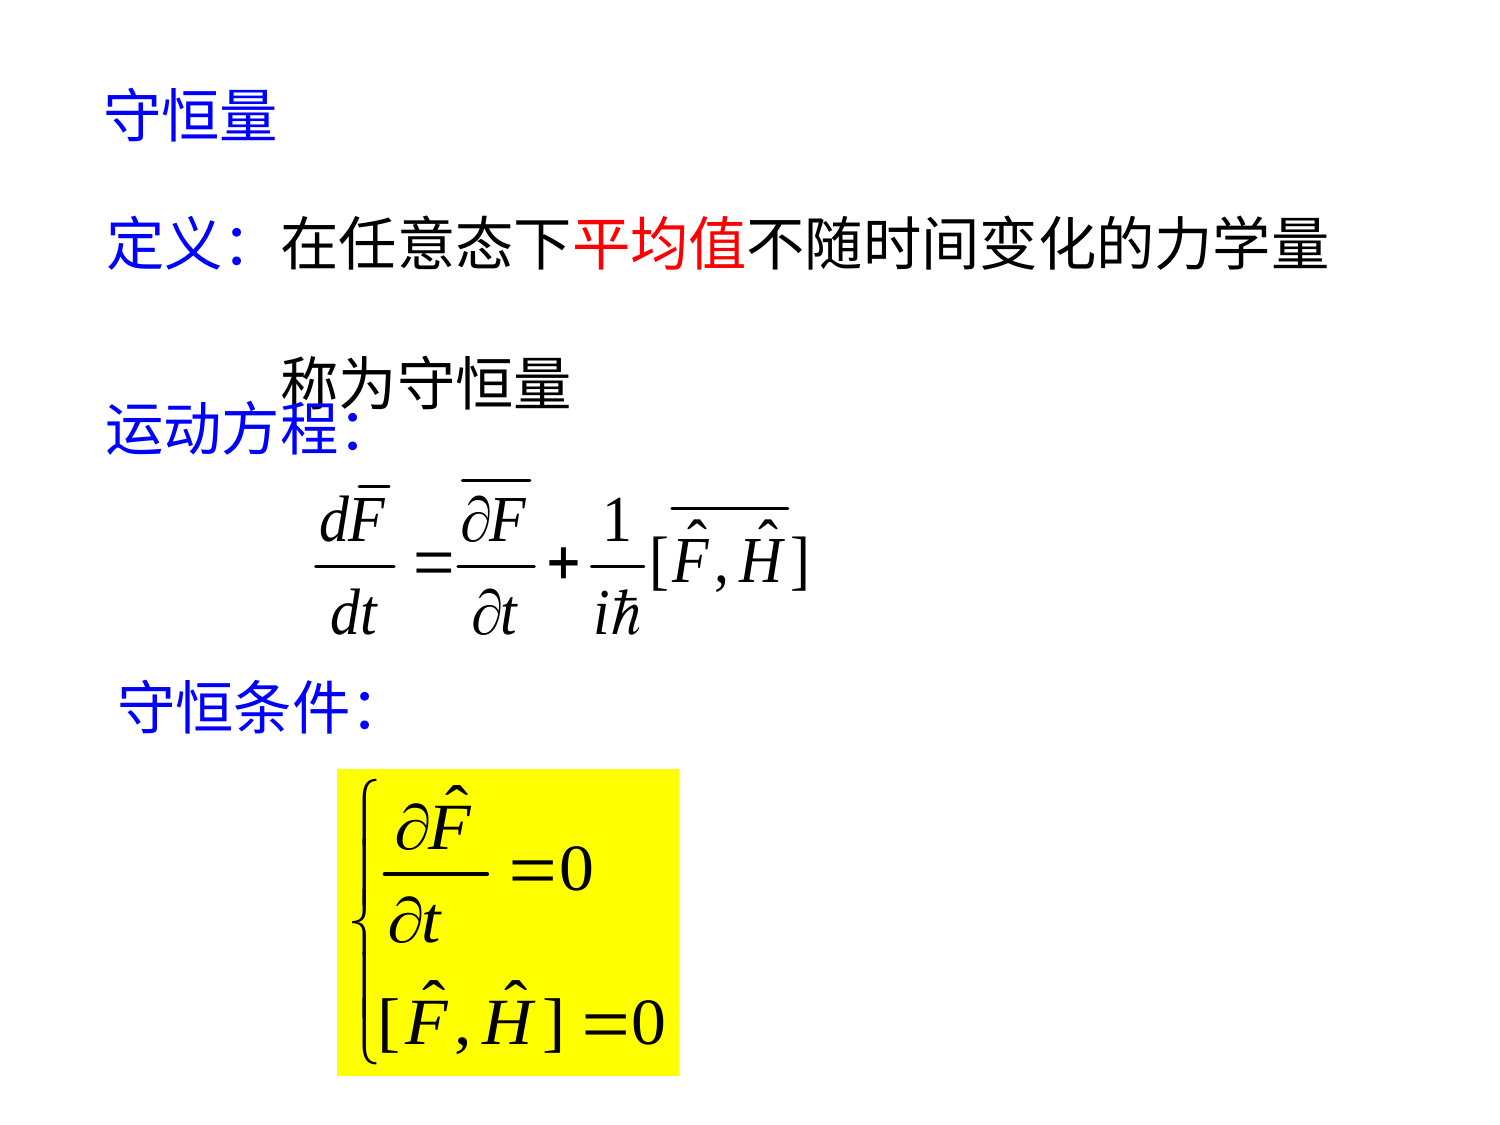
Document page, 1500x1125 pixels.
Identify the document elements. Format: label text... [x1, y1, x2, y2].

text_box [305, 467, 820, 649]
text_box 运动方程： [90, 384, 412, 470]
text_box 守恒量 [88, 72, 1500, 157]
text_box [336, 768, 680, 1077]
text_box 定义：在任意态下平均值不随时间变化的力学量 称为守恒量 [91, 199, 1388, 425]
text_box 守恒条件： [75, 663, 424, 749]
